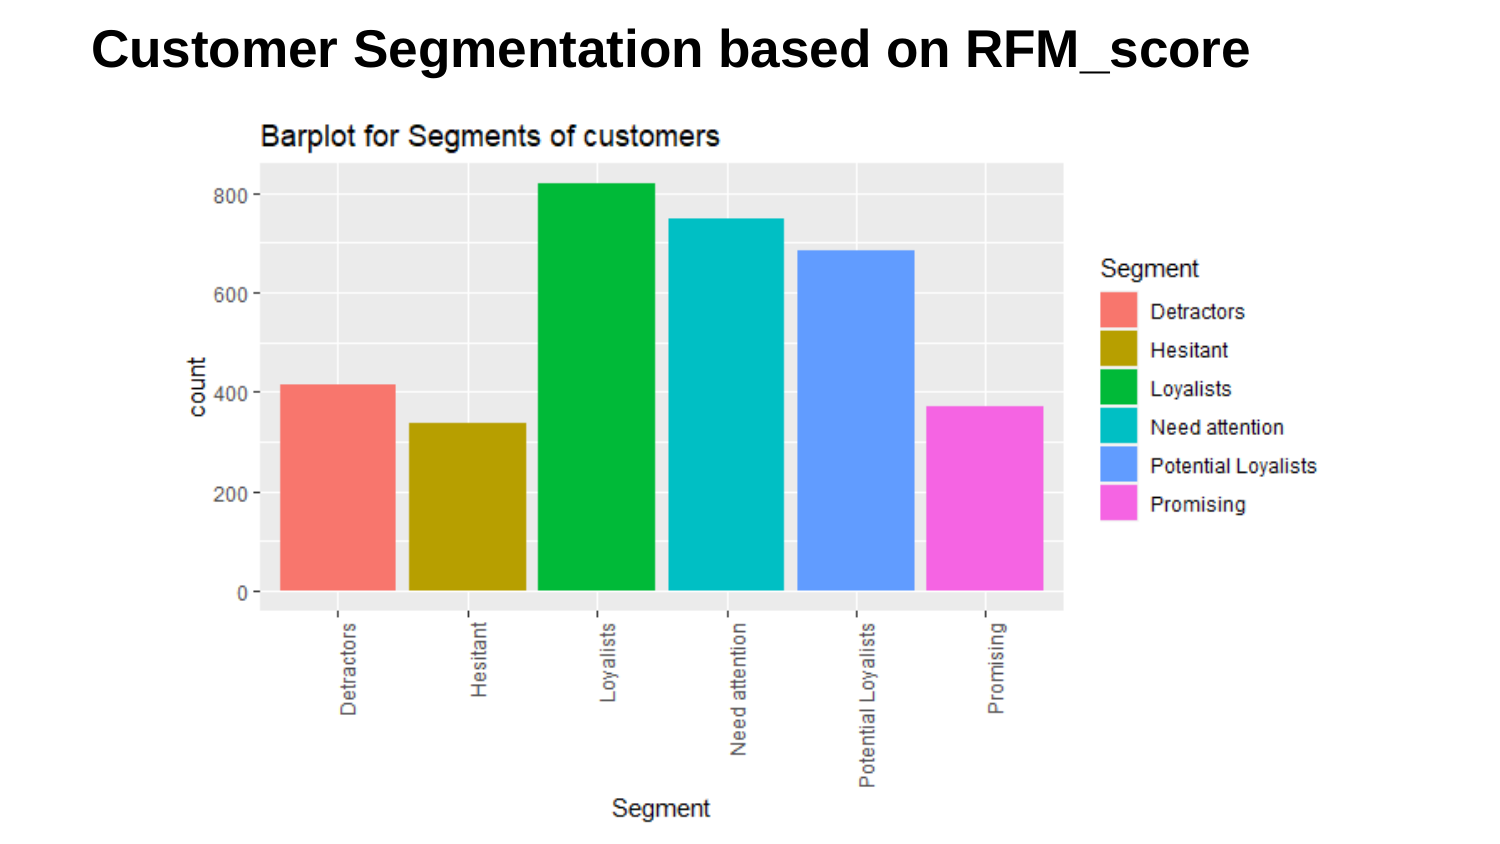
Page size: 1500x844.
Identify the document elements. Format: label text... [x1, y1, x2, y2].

picture [164, 93, 1336, 844]
title Customer Segmentation based on RFM_score [76, 0, 1398, 94]
